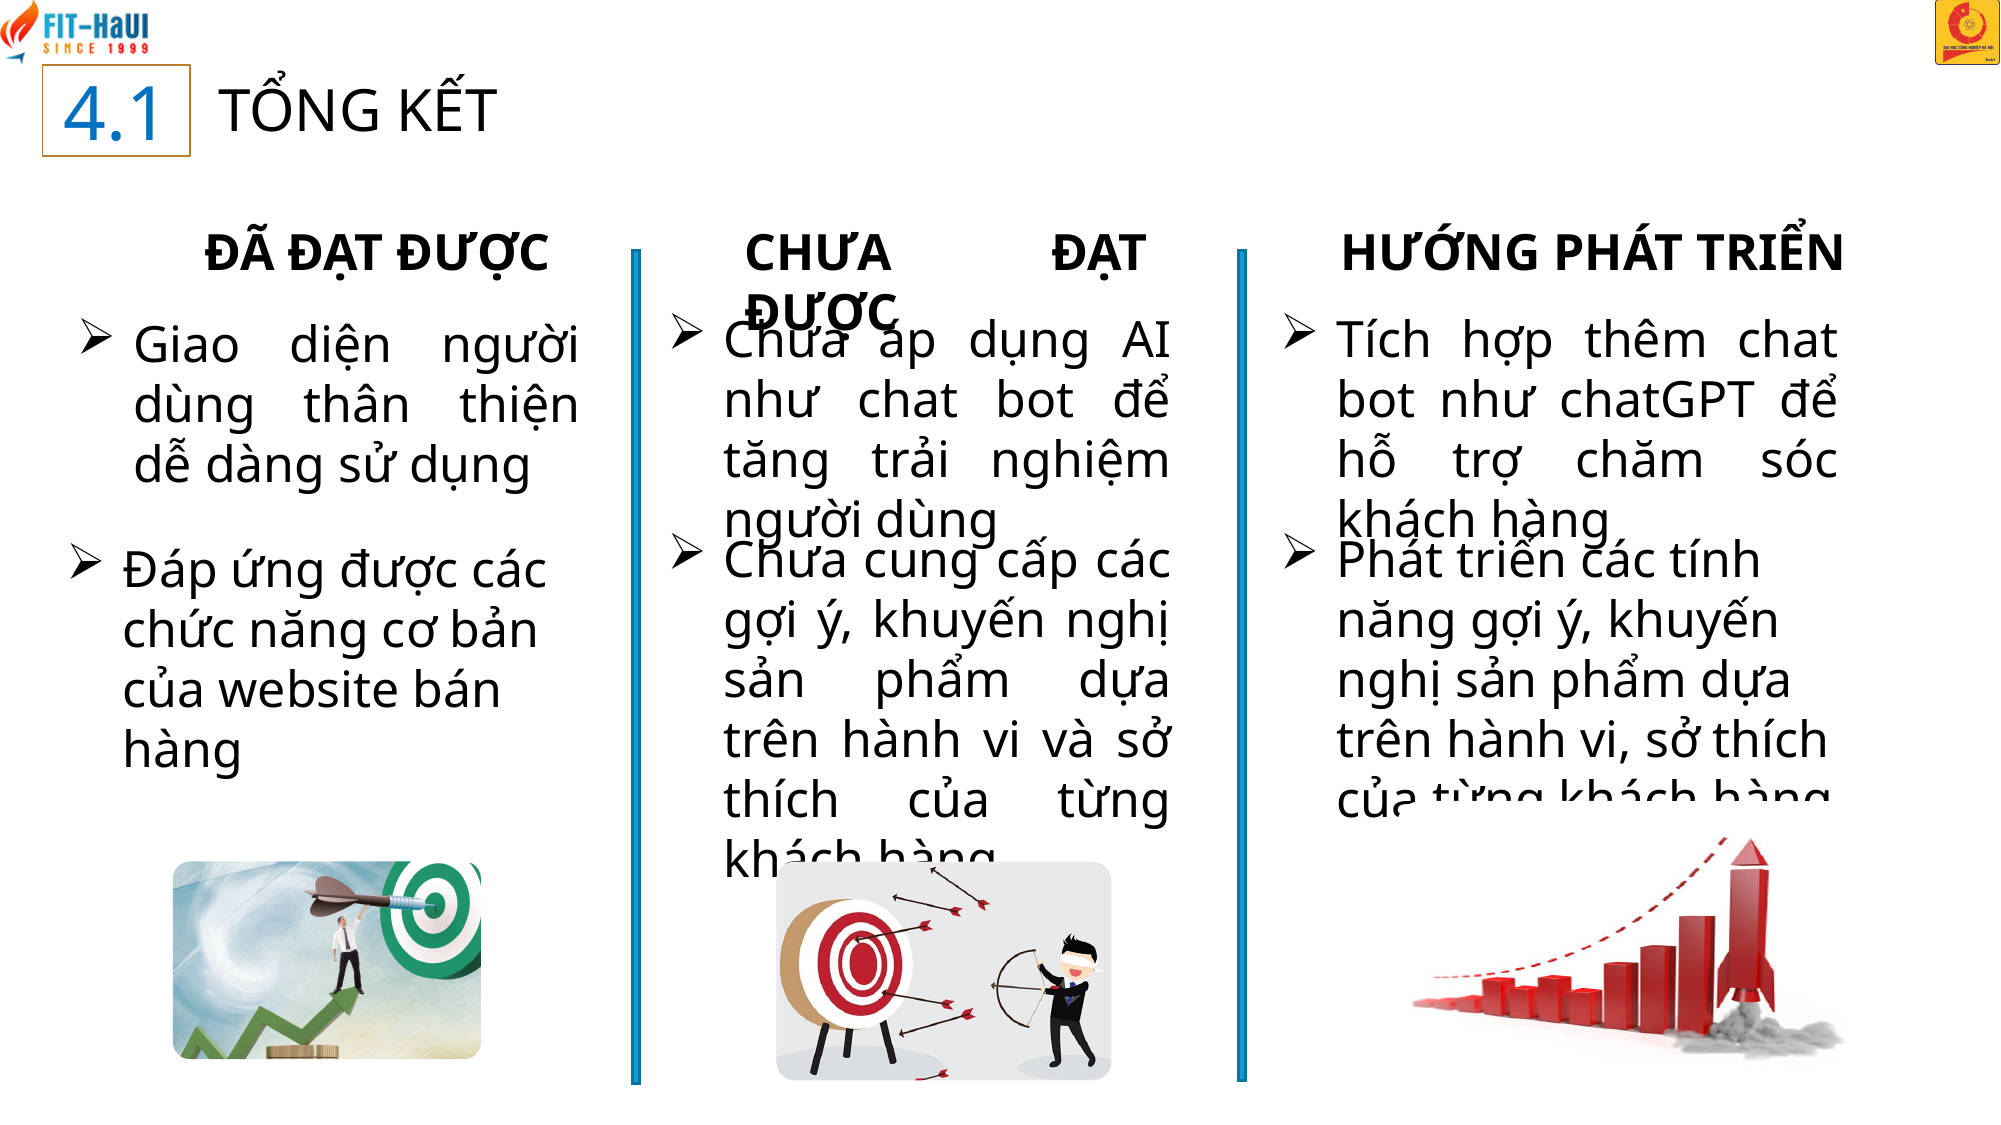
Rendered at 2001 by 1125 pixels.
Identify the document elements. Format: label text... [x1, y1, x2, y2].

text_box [42, 64, 1187, 157]
text_box ĐÃ ĐẠT ĐƯỢC [189, 212, 566, 288]
text_box CHƯA ĐẠT ĐƯỢC [729, 212, 1163, 300]
text_box Phát triển các tính năng gợi ý, khuyến nghị sản phẩm dựa trên hành vi, sở thích của từng khách hàng [1265, 520, 1882, 835]
picture [1396, 800, 1855, 1084]
picture [1934, 0, 2000, 66]
text_box Chưa cung cấp các gợi ý, khuyến nghị sản phẩm dựa trên hành vi và sở thích của từng khách hàng [652, 520, 1187, 895]
text_box Tích hợp thêm chat bot như chatGPT để hỗ trợ chăm sóc khách hàng [1265, 300, 1854, 520]
text_box [1237, 249, 1247, 1082]
text_box Đáp ứng được các chức năng cơ bản của website bán hàng [51, 530, 631, 785]
text_box Chưa áp dụng AI như chat bot để tăng trải nghiệm người dùng [652, 300, 1187, 520]
picture [0, 0, 149, 66]
text_box Giao diện người dùng thân thiện dễ dàng sử dụng [62, 304, 596, 500]
picture [172, 860, 482, 1060]
text_box HƯỚNG PHÁT TRIỂN [1325, 212, 1882, 288]
text_box [631, 249, 641, 1085]
picture [775, 861, 1112, 1081]
